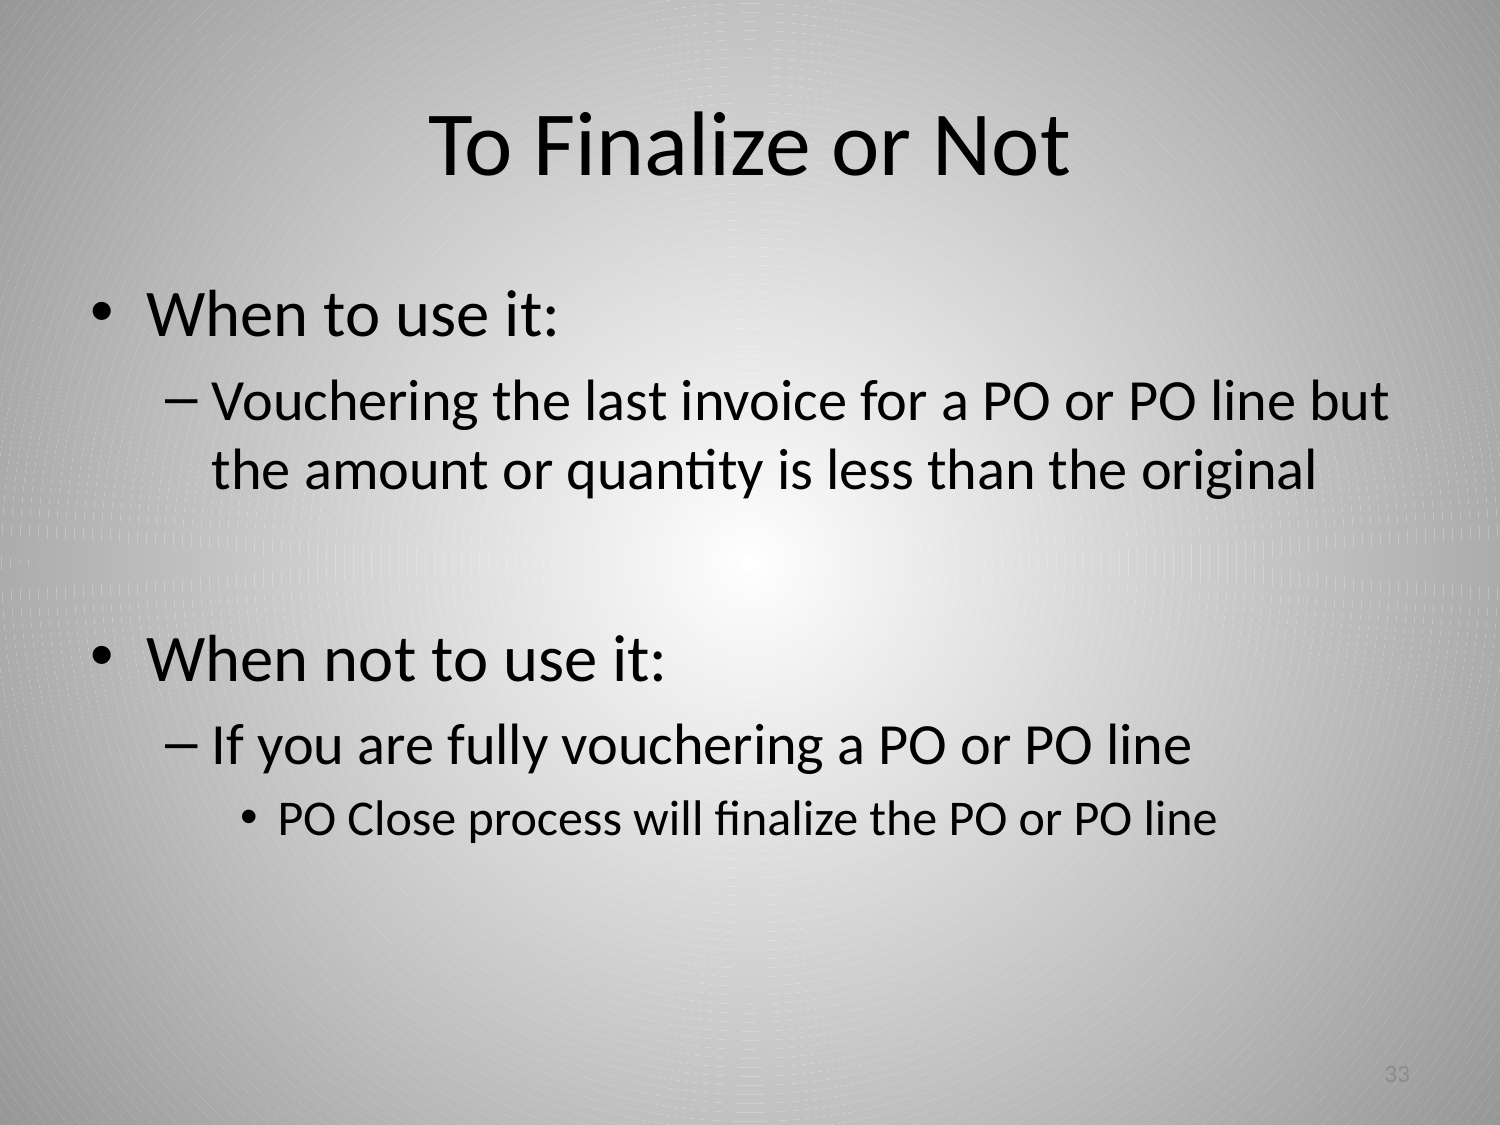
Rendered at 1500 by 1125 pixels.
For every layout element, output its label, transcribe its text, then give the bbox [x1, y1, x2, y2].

slide_number 33 [1074, 1042, 1425, 1103]
list When to use it: Vouchering the last invoice for a PO or PO line but the amount or quantity is less than the original When not to use it: If you are fully vouchering a PO or PO line PO Close process will finalize the PO or PO line [75, 262, 1425, 1005]
title To Finalize or Not [75, 45, 1425, 233]
